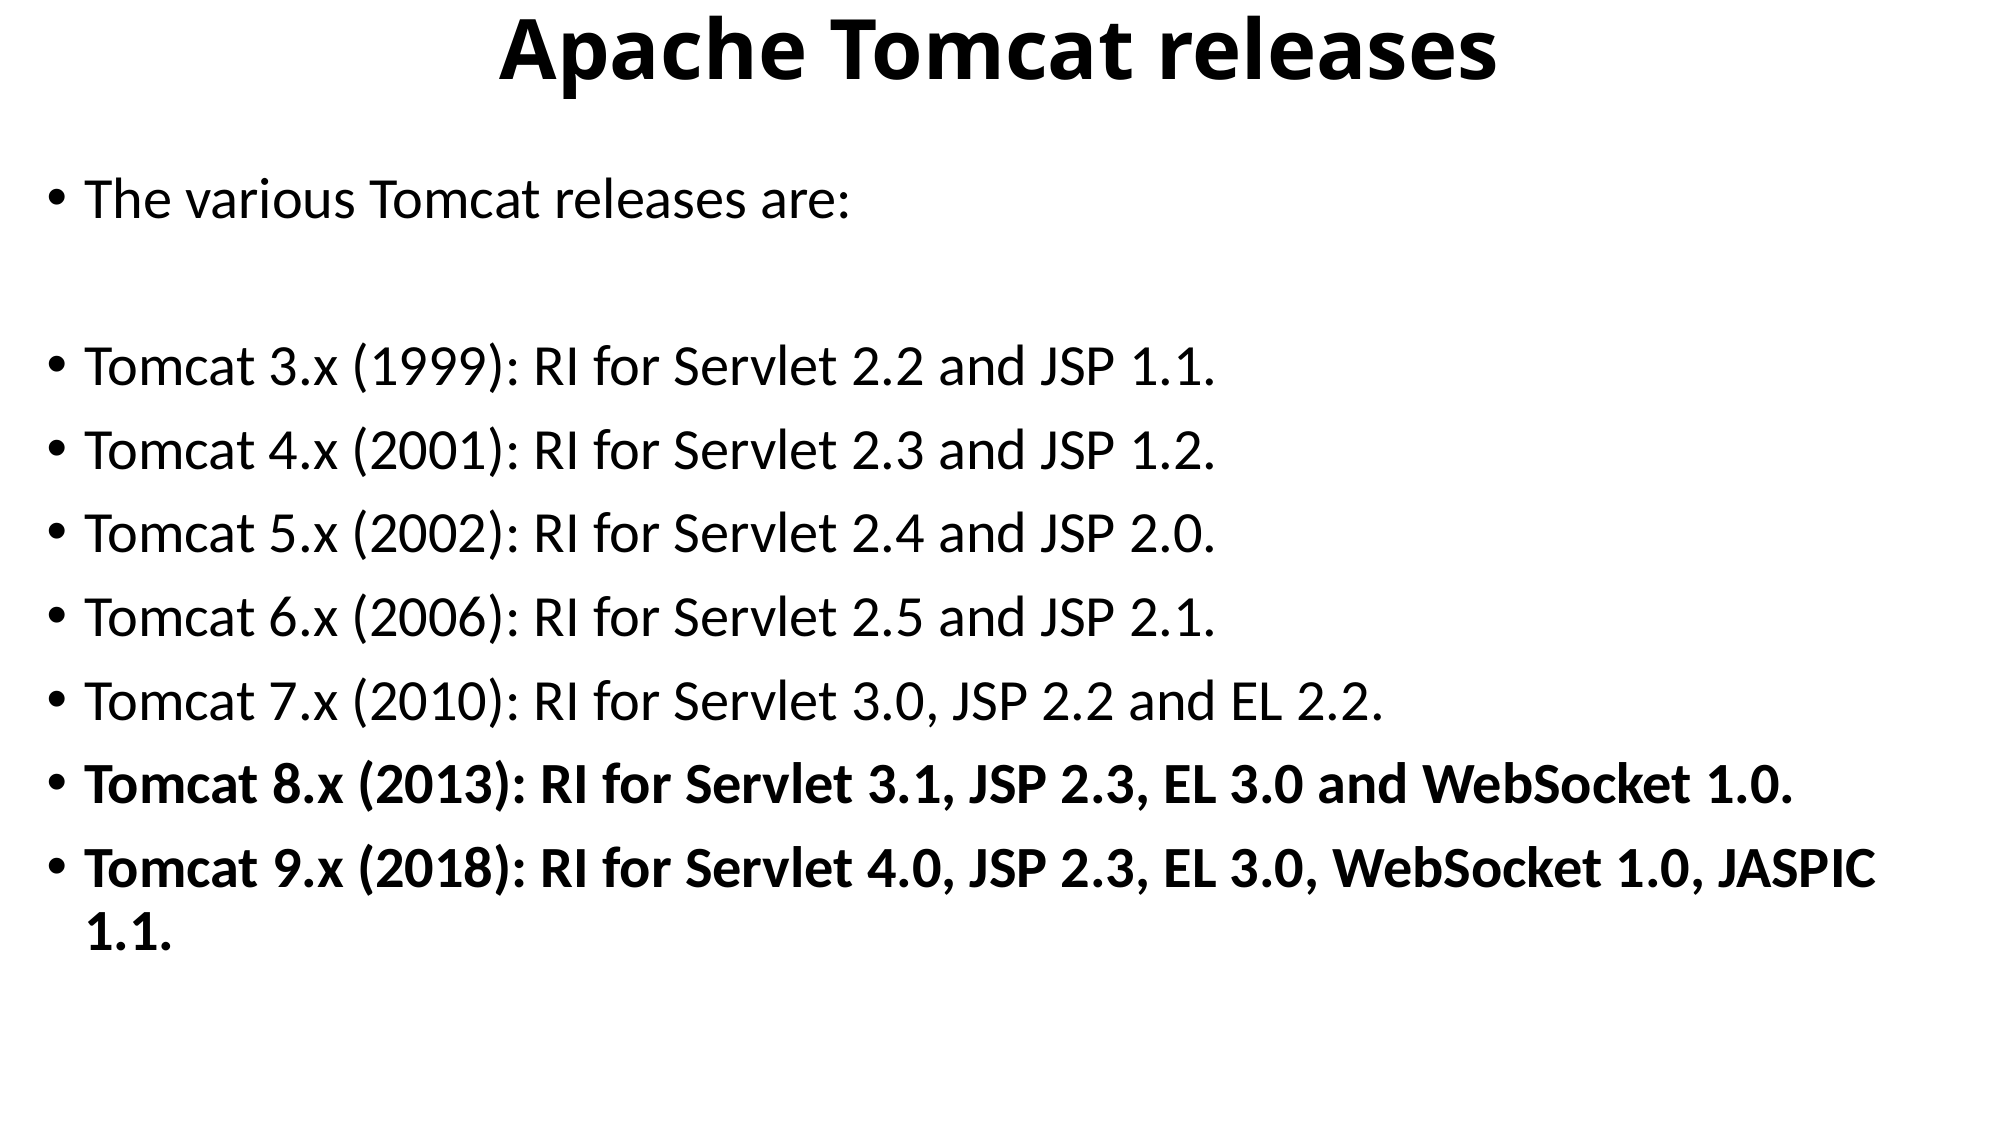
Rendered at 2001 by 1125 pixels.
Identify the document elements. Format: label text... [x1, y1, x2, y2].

title Apache Tomcat releases [137, 0, 1863, 106]
list The various Tomcat releases are: Tomcat 3.x (1999): RI for Servlet 2.2 and JSP 1.1. Tomcat 4.x (2001): RI for Servlet 2.3 and JSP 1.2. Tomcat 5.x (2002): RI for Servlet 2.4 and JSP 2.0. Tomcat 6.x (2006): RI for Servlet 2.5 and JSP 2.1. Tomcat 7.x (2010): RI for Servlet 3.0, JSP 2.2 and EL 2.2. Tomcat 8.x (2013): RI for Servlet 3.1, JSP 2.3, EL 3.0 and WebSocket 1.0. Tomcat 9.x (2018): RI for Servlet 4.0, JSP 2.3, EL 3.0, WebSocket 1.0, JASPIC 1.1. [31, 160, 1945, 1077]
